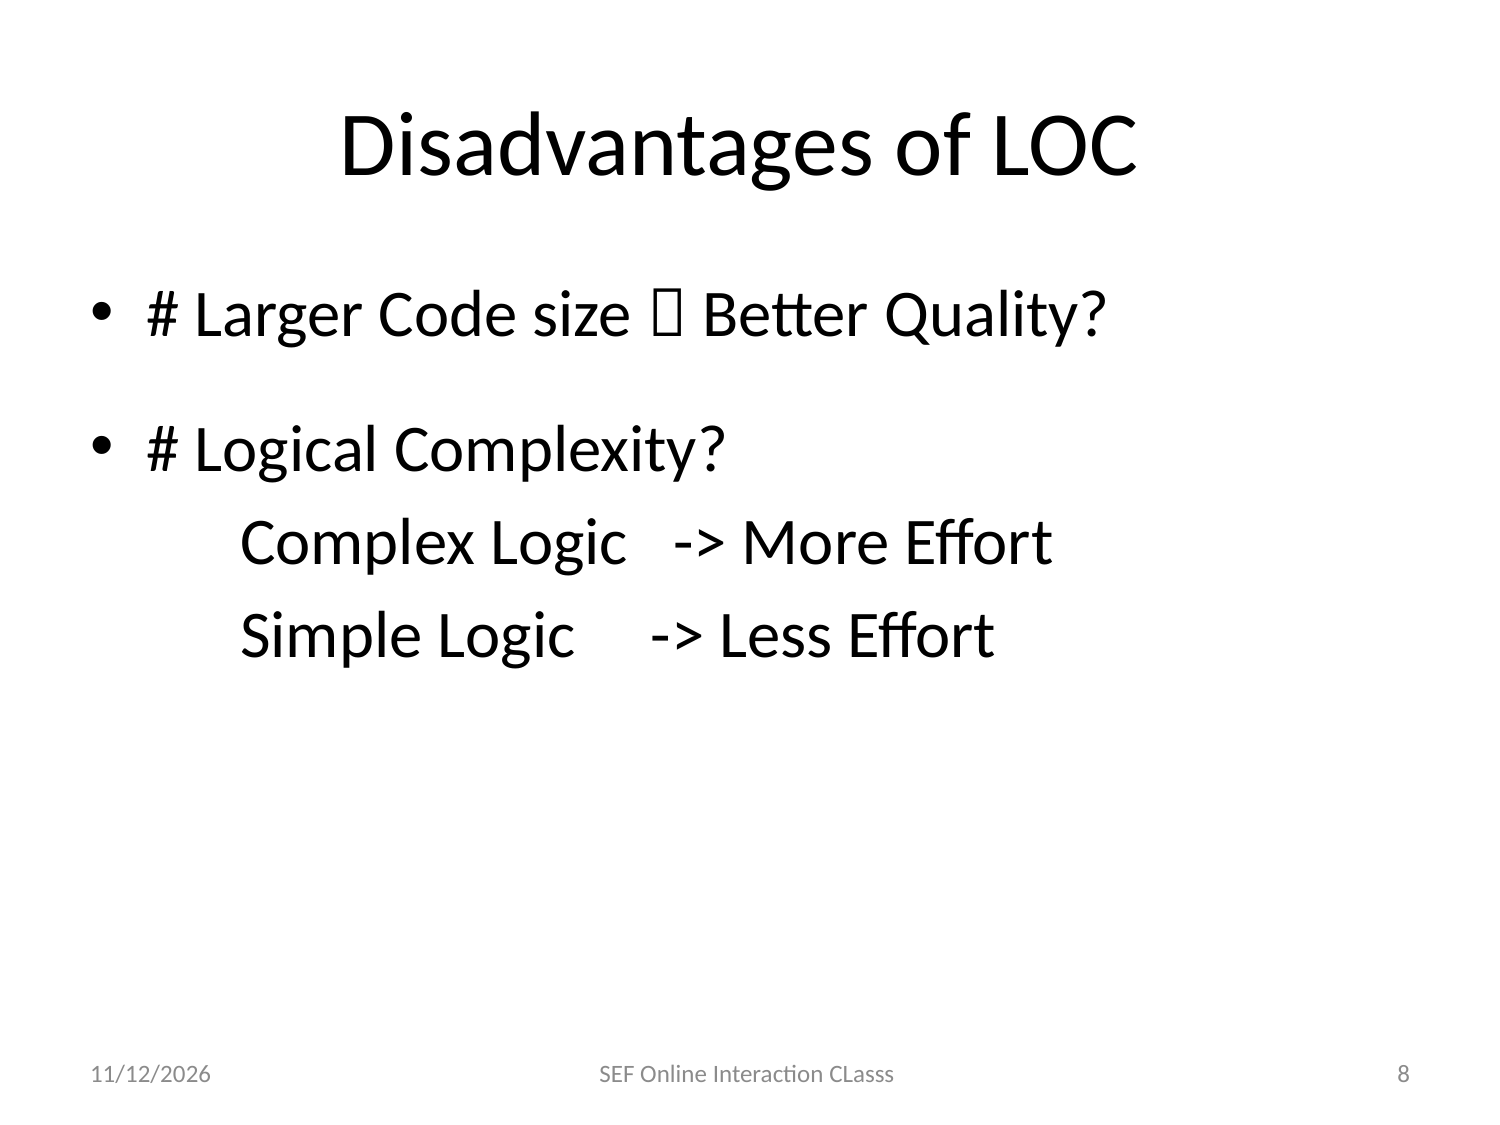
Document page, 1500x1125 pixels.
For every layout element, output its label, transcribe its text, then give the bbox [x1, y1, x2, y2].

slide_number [75, 1042, 425, 1103]
slide_number 8 [1074, 1042, 1425, 1103]
list # Larger Code size  Better Quality? # Logical Complexity? Complex Logic -> More Effort Simple Logic -> Less Effort [75, 262, 1425, 1005]
title Disadvantages of LOC [75, 45, 1425, 233]
footer SEF Online Interaction CLasss [512, 1042, 988, 1103]
